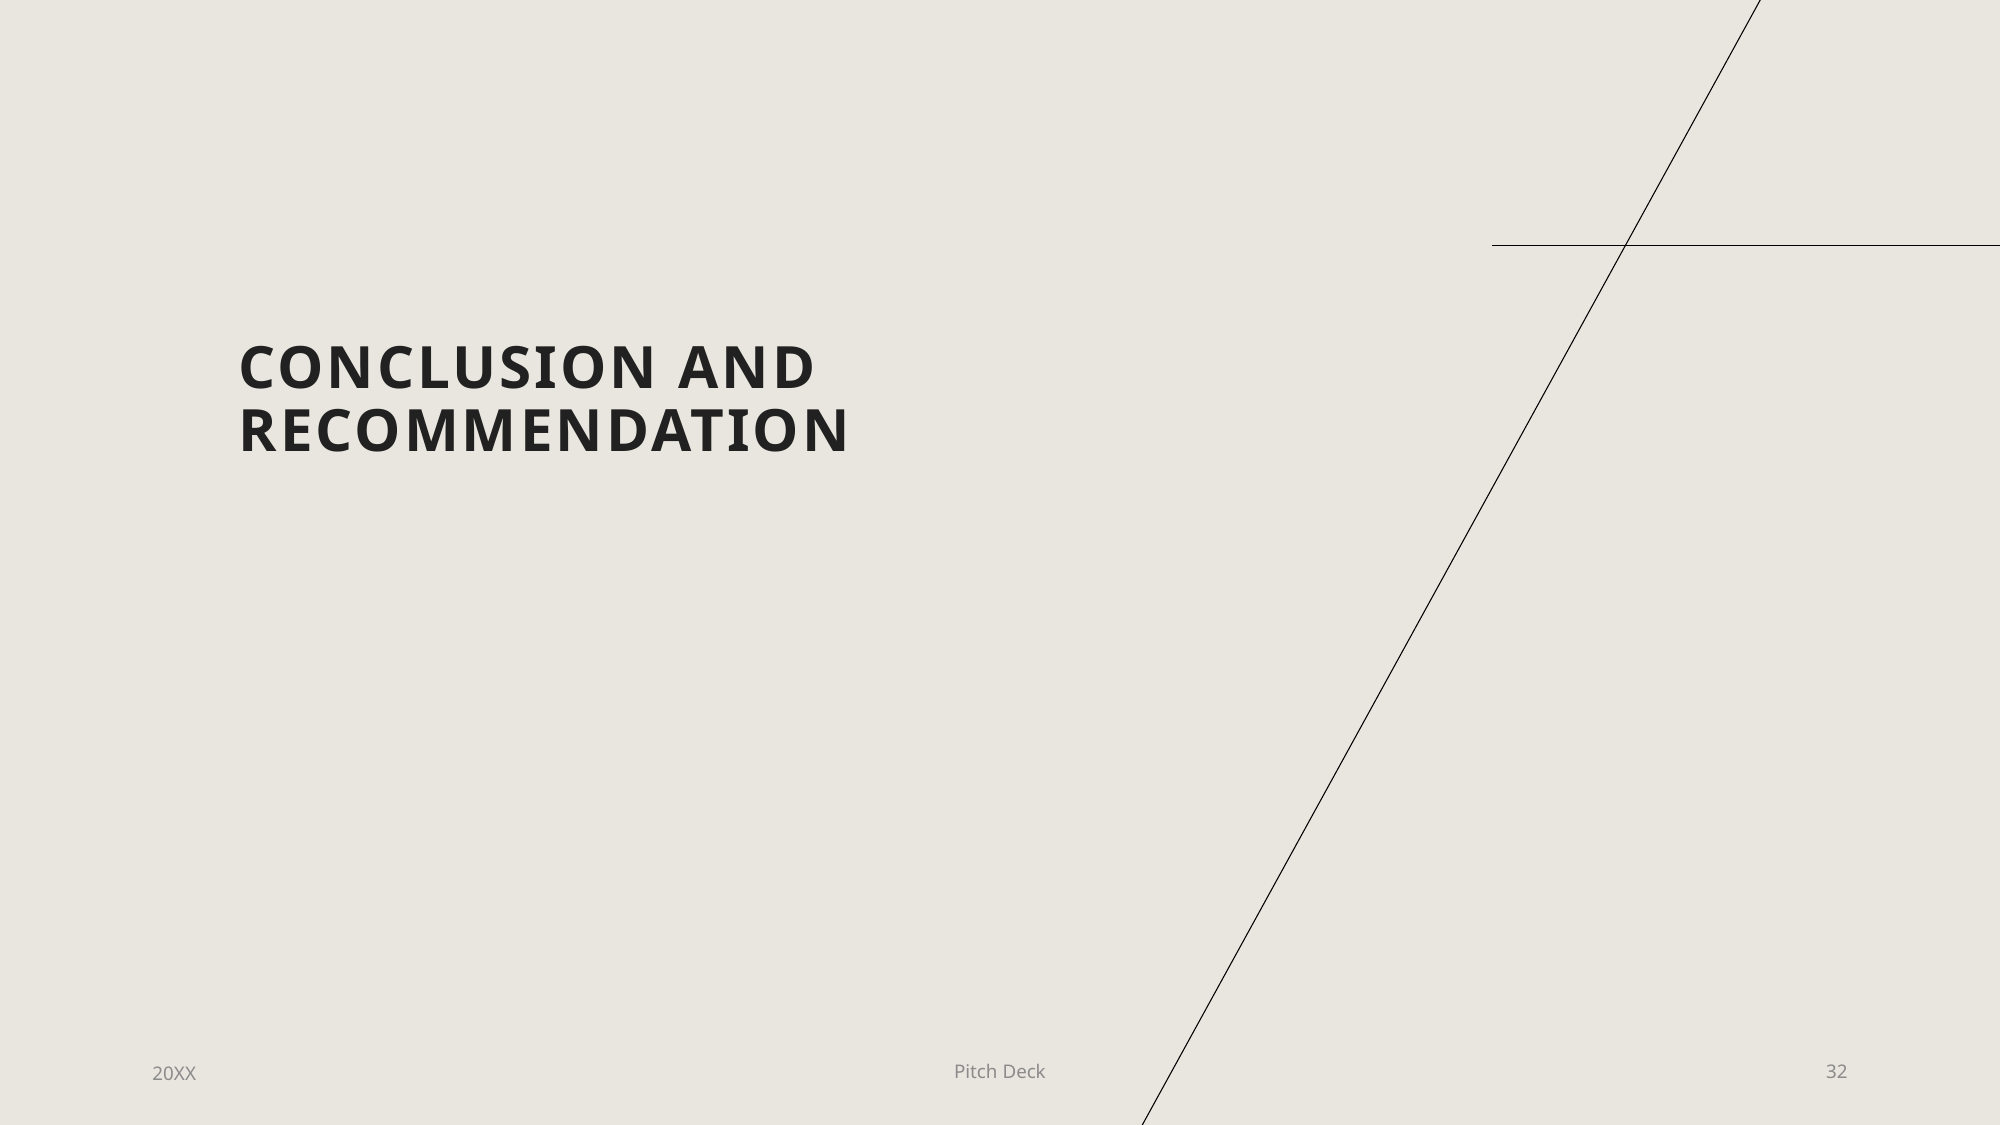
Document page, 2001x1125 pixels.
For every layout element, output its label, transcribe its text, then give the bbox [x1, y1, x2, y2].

title Conclusion and Recommendation [223, 274, 1062, 472]
slide_number 32 [1412, 1042, 1863, 1103]
slide_number 20XX [137, 1042, 588, 1103]
footer Pitch Deck [857, 1042, 1143, 1103]
